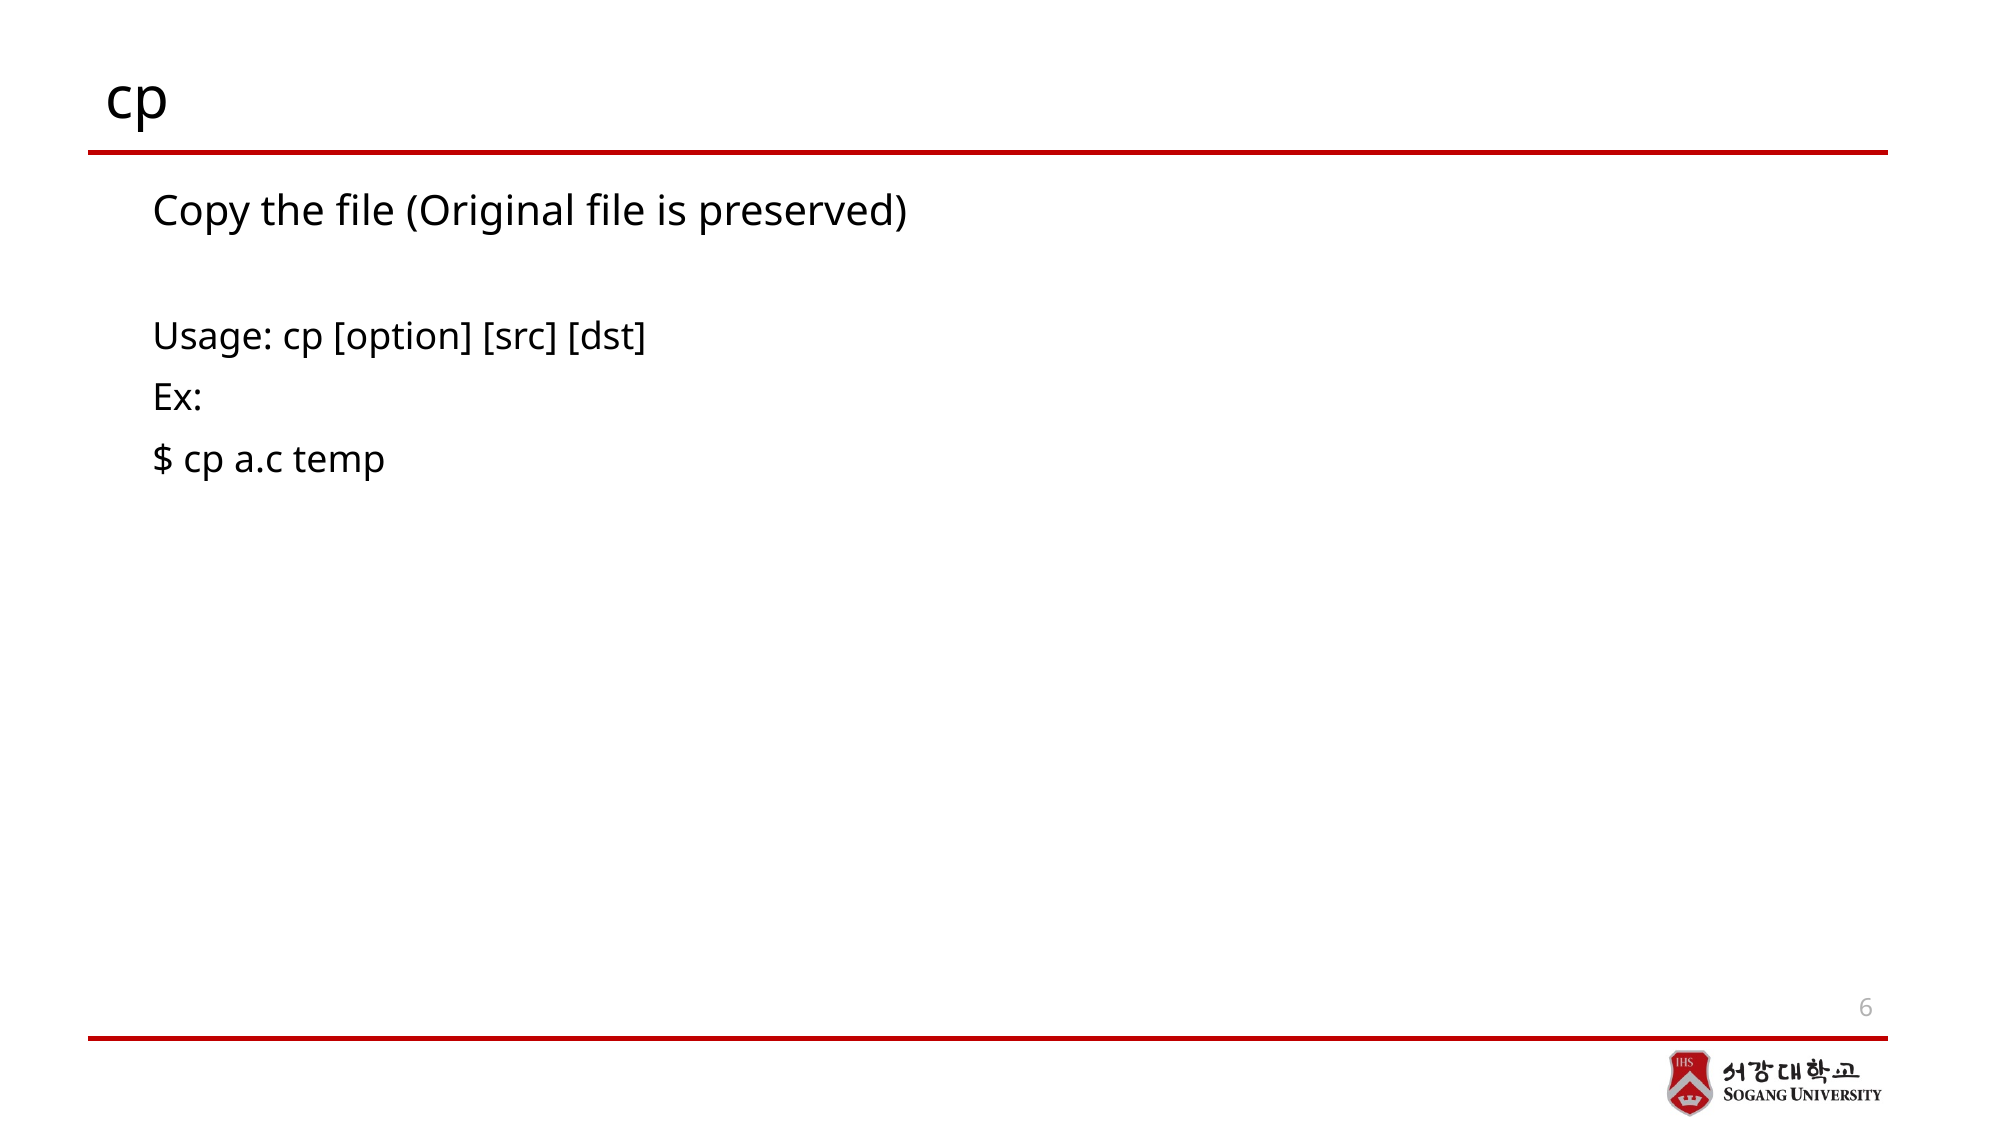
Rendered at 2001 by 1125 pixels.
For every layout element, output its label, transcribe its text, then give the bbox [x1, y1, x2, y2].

picture [1659, 1049, 1888, 1117]
slide_number 6 [1774, 978, 1888, 1039]
list Copy the file (Original file is preserved) Usage: cp [option] [src] [dst] Ex: $ cp a.c temp [137, 182, 1817, 979]
title cp [91, 61, 1817, 141]
